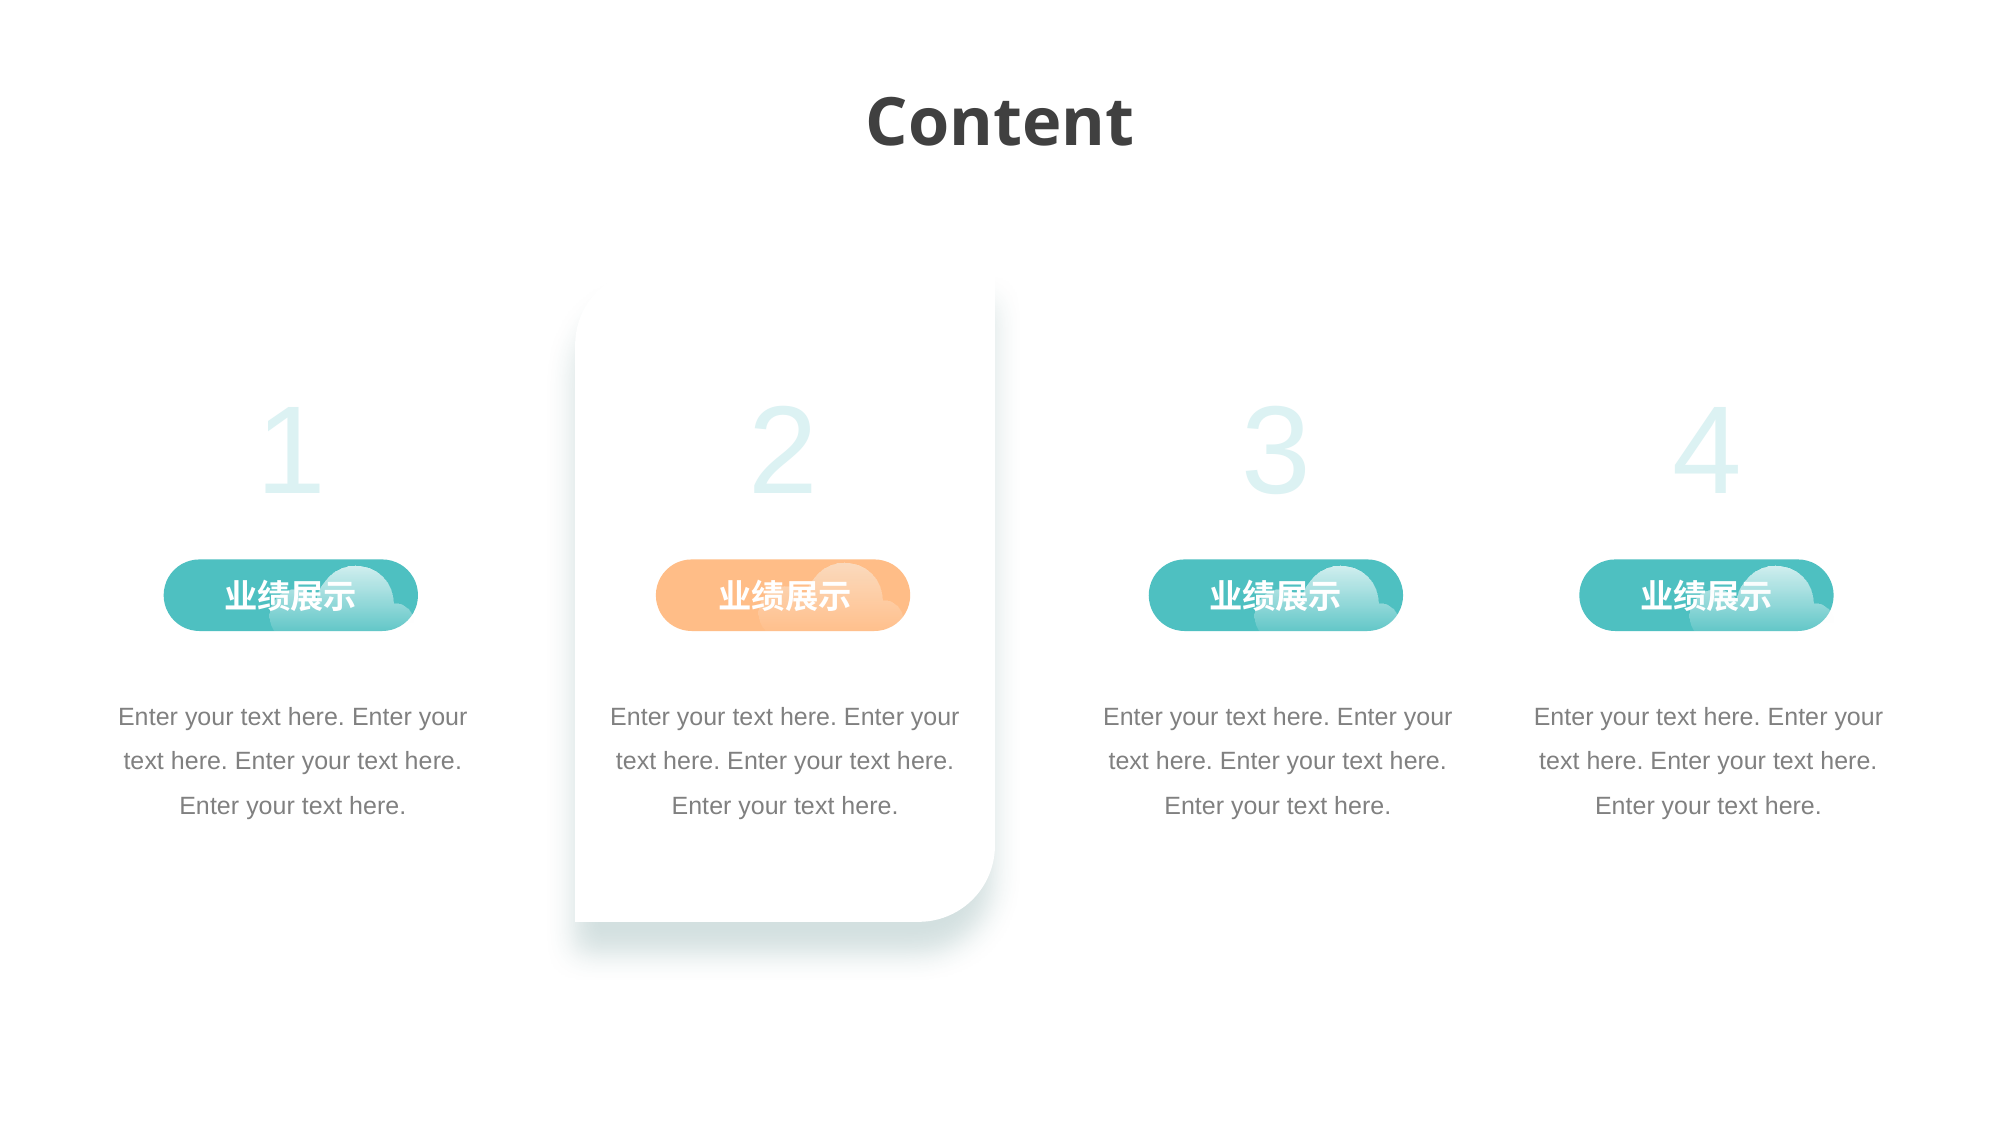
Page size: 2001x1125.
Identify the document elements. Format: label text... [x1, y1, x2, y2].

text_box 业绩展示 [209, 567, 373, 623]
text_box [826, 562, 863, 567]
text_box Enter your text here. Enter your text here. Enter your text here. Enter your text here. [1514, 677, 1903, 827]
text_box 业绩展示 [703, 567, 867, 623]
text_box 业绩展示 [1625, 567, 1761, 623]
text_box [574, 267, 996, 923]
text_box Enter your text here. Enter your text here. Enter your text here. Enter your text here. [1084, 677, 1473, 827]
text_box [270, 570, 414, 642]
text_box [1578, 558, 1835, 633]
text_box Enter your text here. Enter your text here. Enter your text here. Enter your text here. [591, 677, 980, 827]
text_box Content [850, 71, 1150, 167]
text_box 业绩展示 [1194, 567, 1358, 623]
text_box 4 [1657, 360, 1757, 526]
text_box [760, 569, 903, 639]
text_box [1255, 569, 1399, 642]
text_box [1689, 565, 1834, 642]
text_box [1147, 558, 1405, 633]
text_box 3 [1226, 360, 1326, 526]
text_box 1 [241, 360, 341, 526]
text_box [654, 558, 912, 633]
text_box 2 [733, 360, 834, 526]
text_box Enter your text here. Enter your text here. Enter your text here. Enter your text here. [99, 677, 488, 827]
text_box [162, 558, 420, 633]
